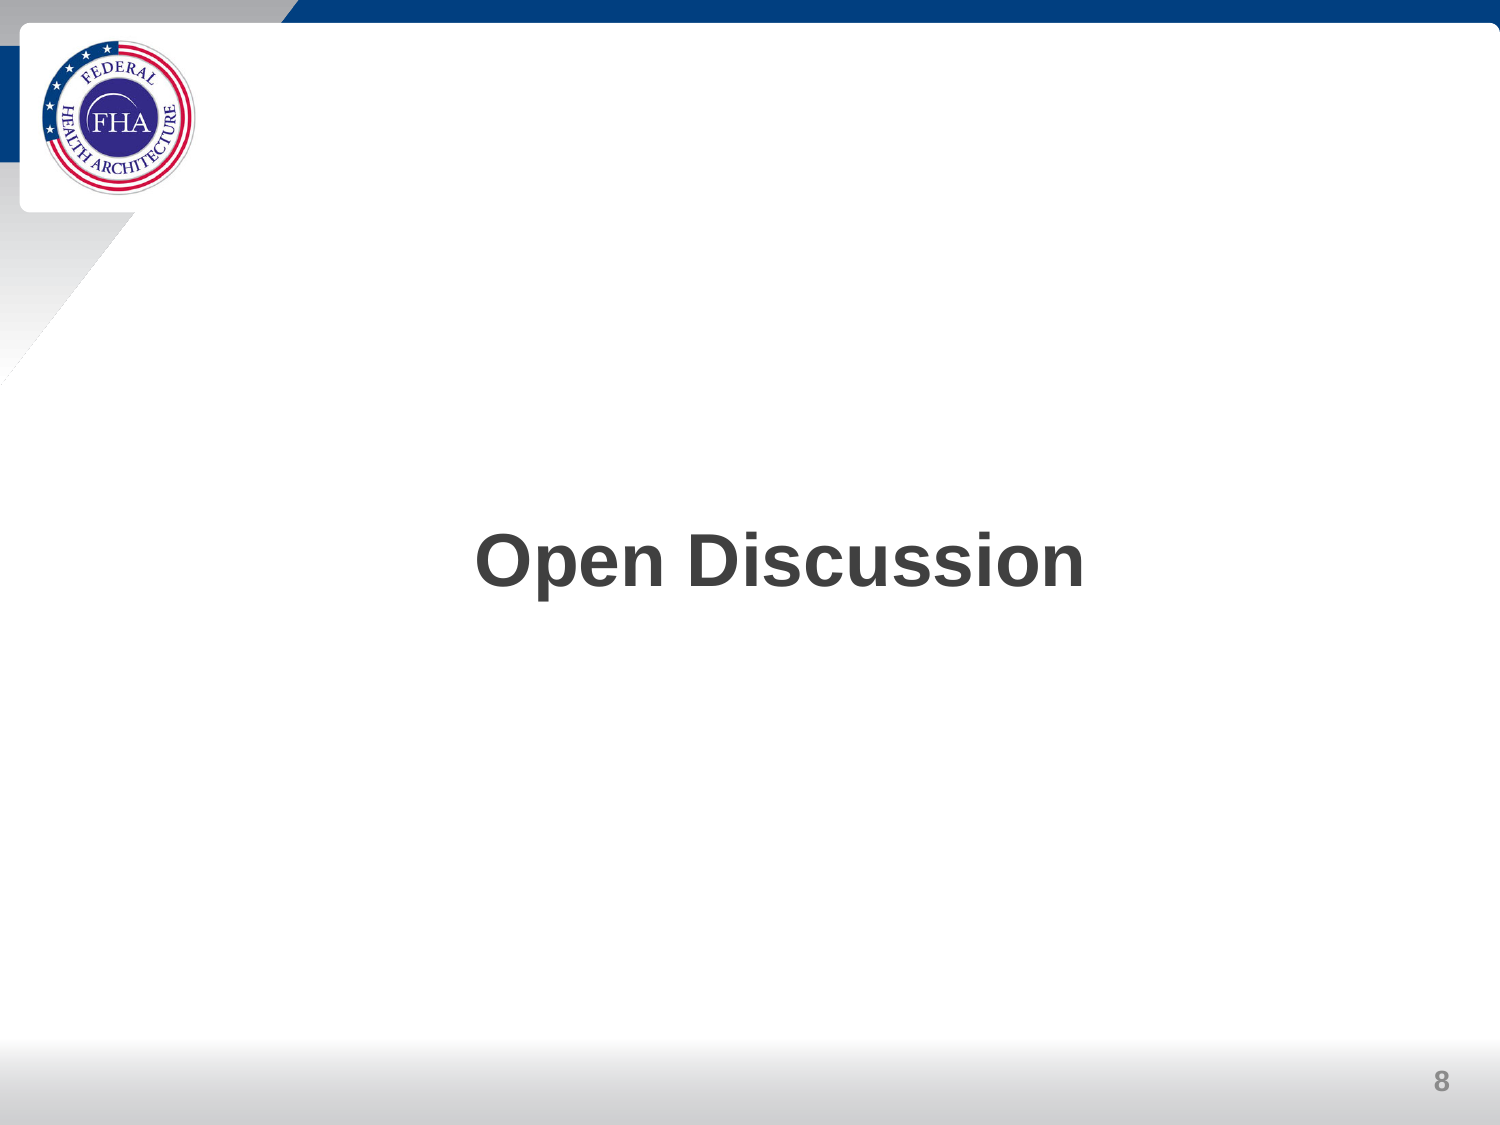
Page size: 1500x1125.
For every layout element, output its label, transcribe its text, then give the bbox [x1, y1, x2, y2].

title Open Discussion [150, 462, 1413, 650]
picture [38, 35, 200, 202]
slide_number 8 [1152, 1047, 1466, 1113]
